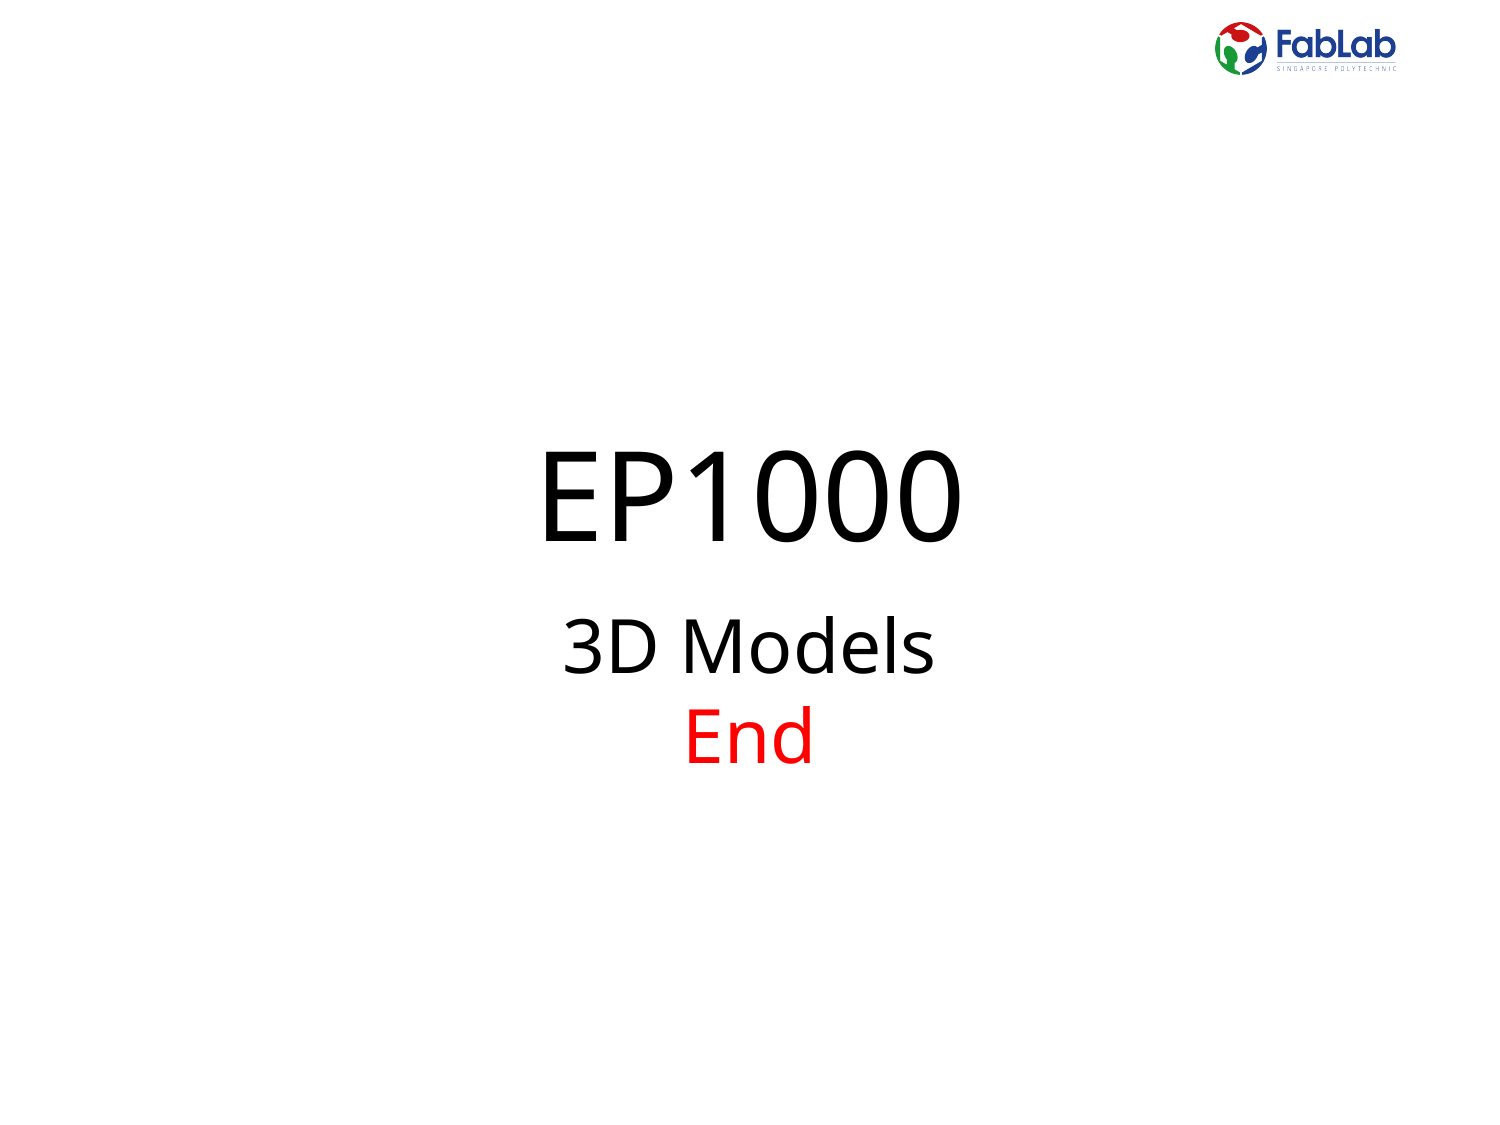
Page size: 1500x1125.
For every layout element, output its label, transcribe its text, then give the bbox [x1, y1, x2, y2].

picture [1215, 22, 1396, 75]
subtitle 3D Models End [187, 590, 1313, 863]
title EP1000 [112, 184, 1388, 576]
